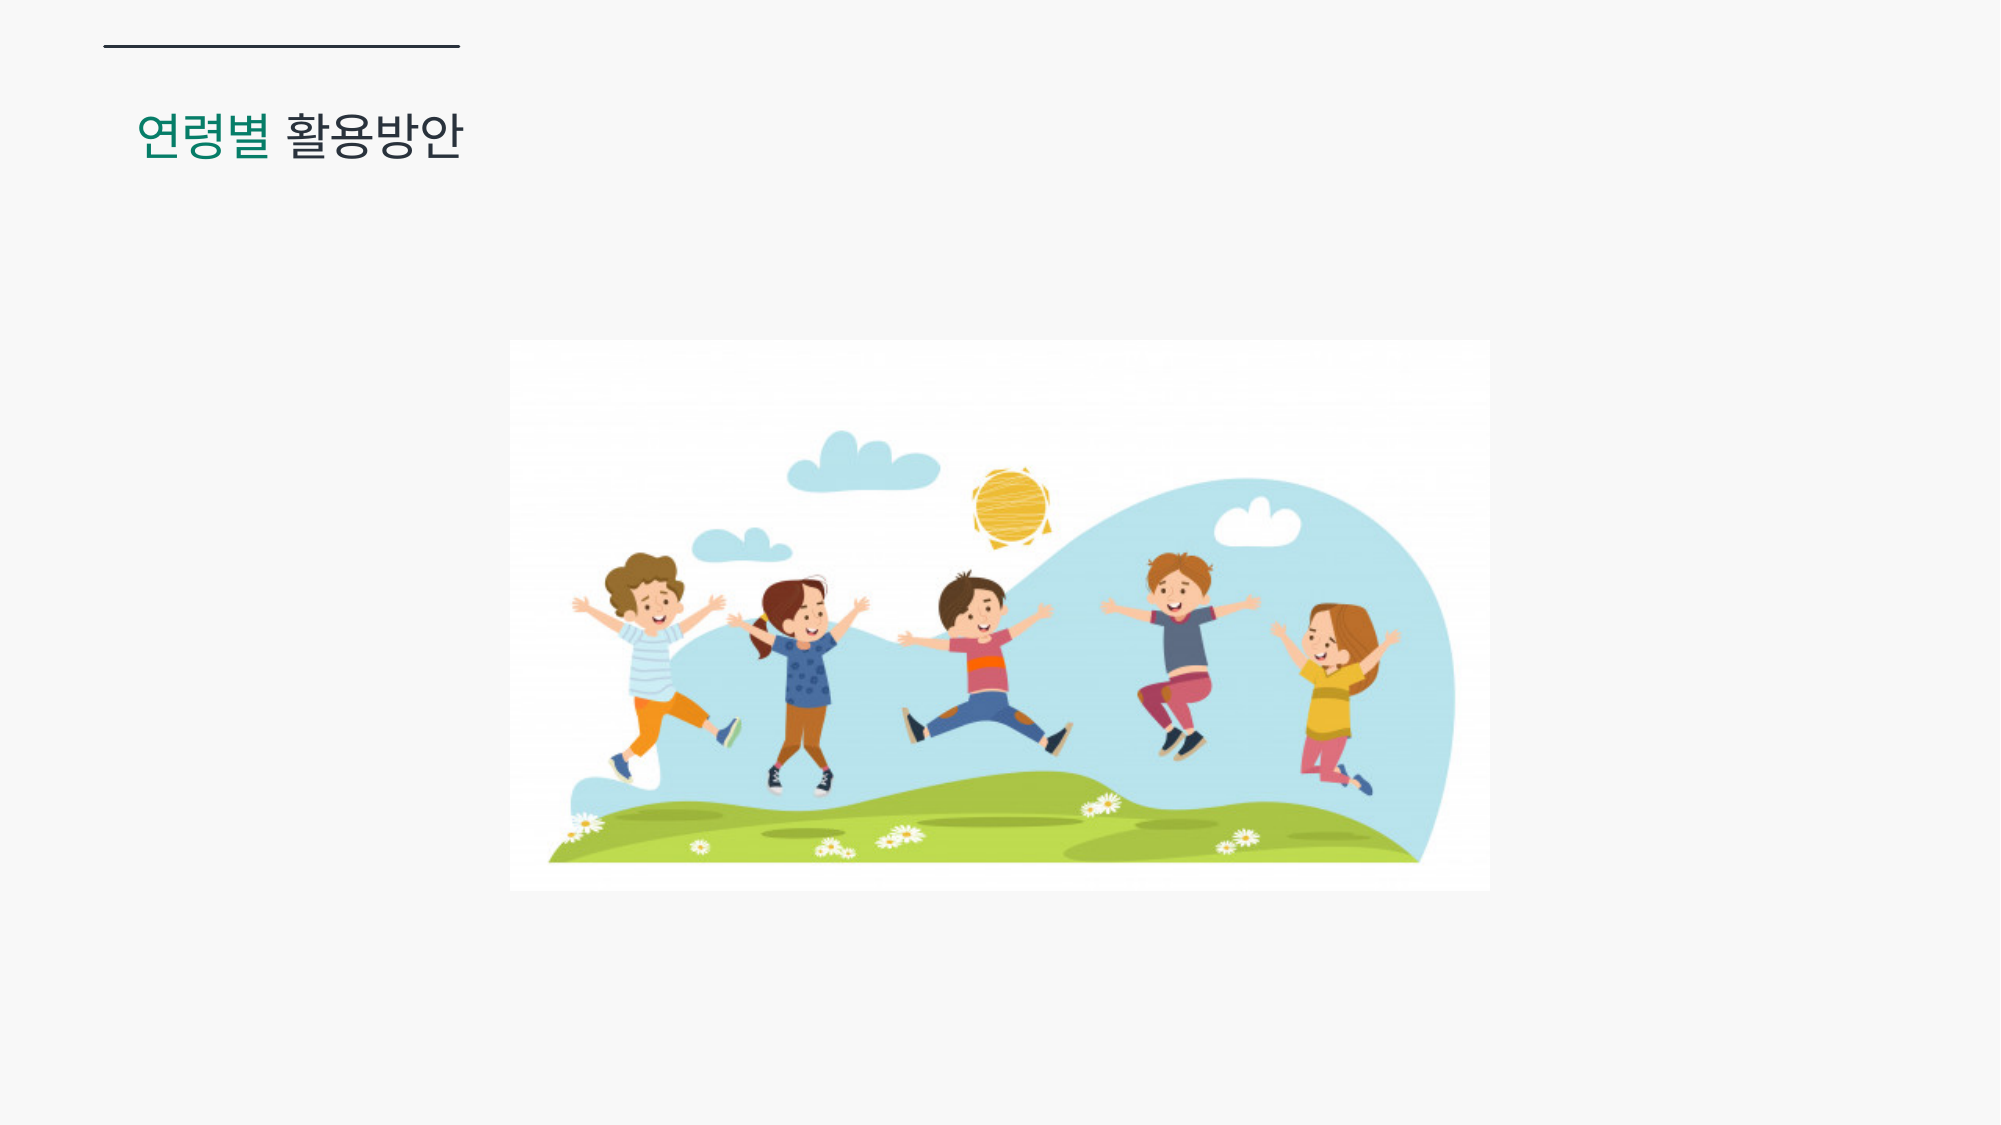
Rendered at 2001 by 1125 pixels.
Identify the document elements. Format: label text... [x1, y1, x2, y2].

text_box 연령별 활용방안 [121, 91, 481, 173]
picture [510, 340, 1490, 891]
